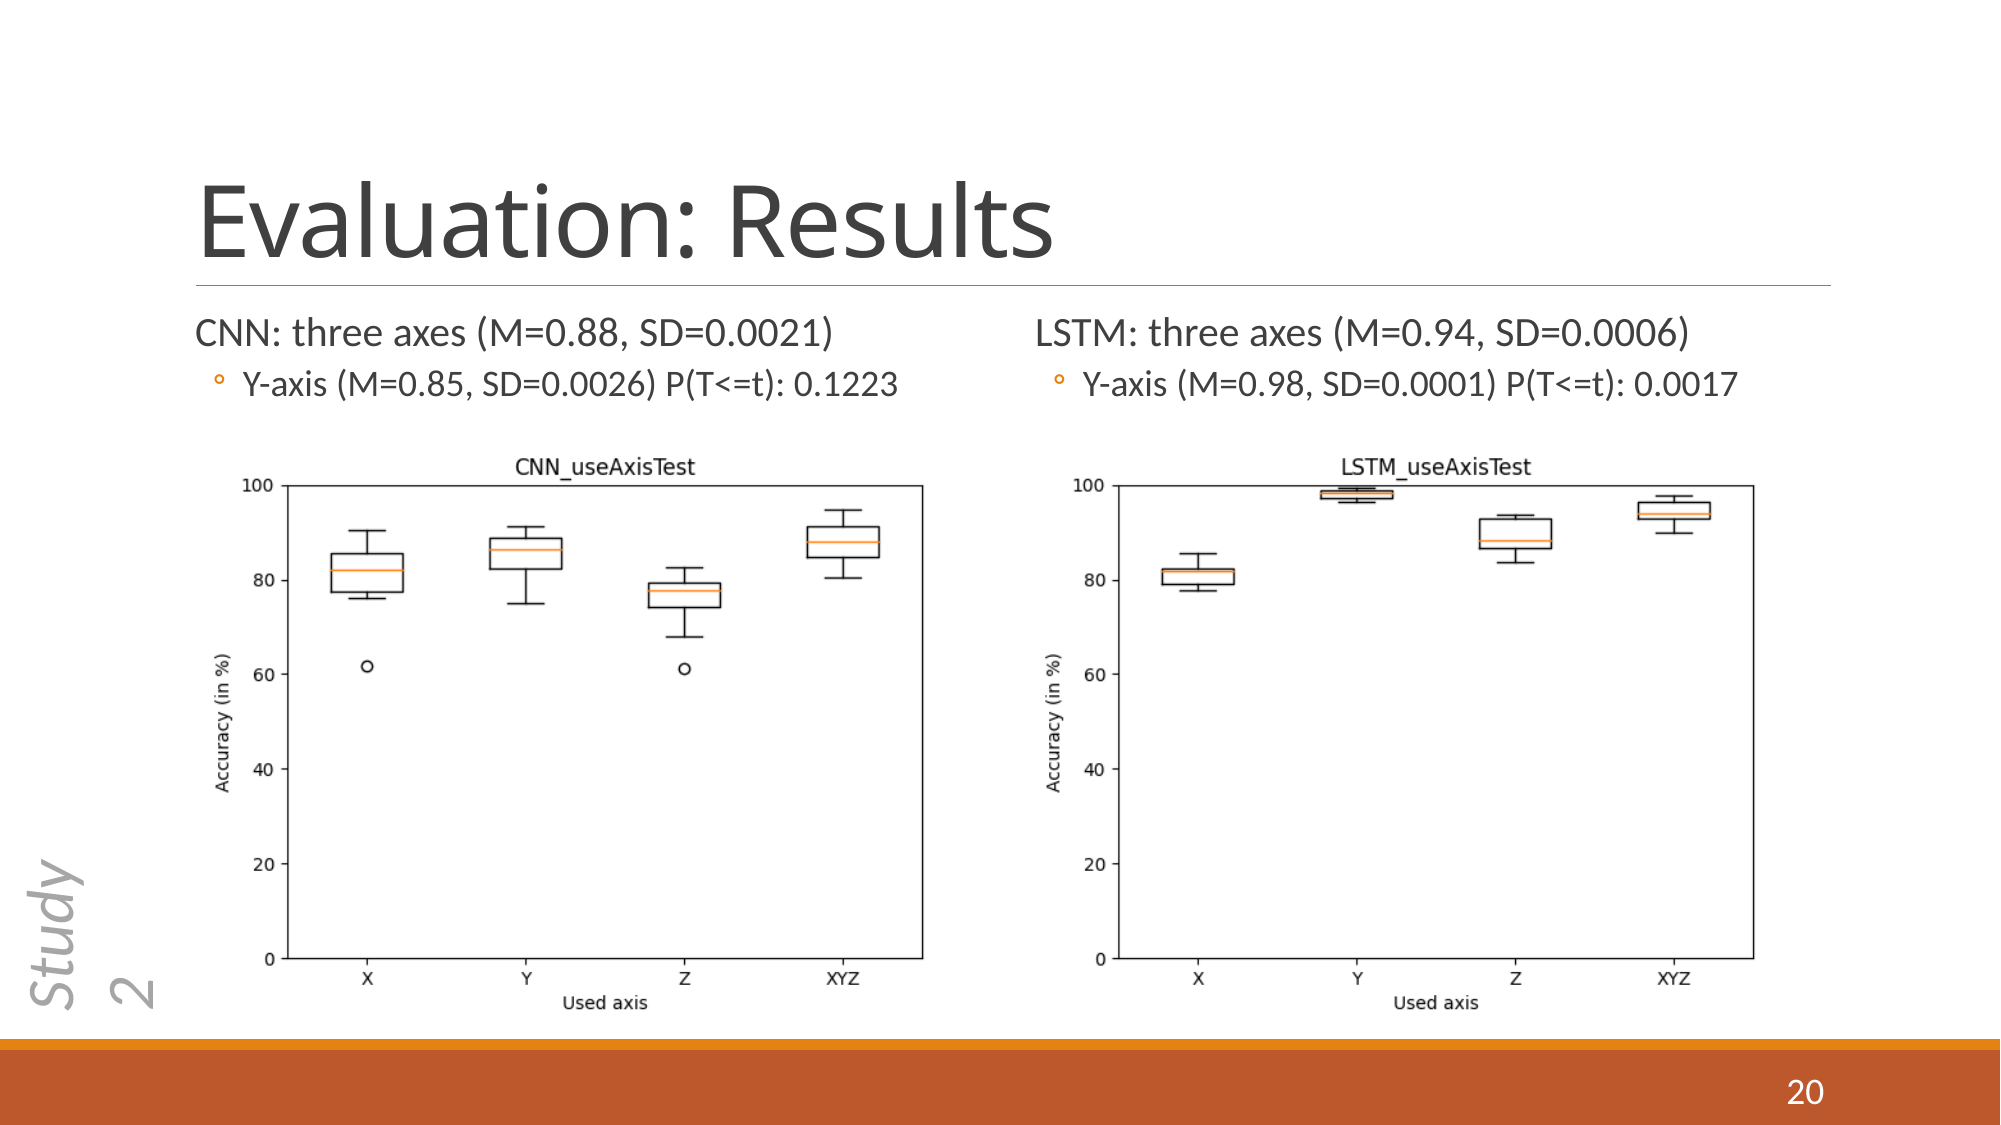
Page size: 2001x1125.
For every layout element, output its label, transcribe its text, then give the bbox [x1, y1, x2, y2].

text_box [184, 411, 1836, 1027]
list CNN: three axes (M=0.88, SD=0.0021) Y-axis (M=0.85, SD=0.0026) P(T<=t): 0.1223 [180, 302, 990, 963]
slide_number 20 [1624, 1059, 1840, 1120]
title Evaluation: Results [180, 47, 1830, 285]
list LSTM: three axes (M=0.94, SD=0.0006) Y-axis (M=0.98, SD=0.0001) P(T<=t): 0.0017 [1020, 302, 1830, 407]
text_box Study 2 [0, 801, 112, 1026]
